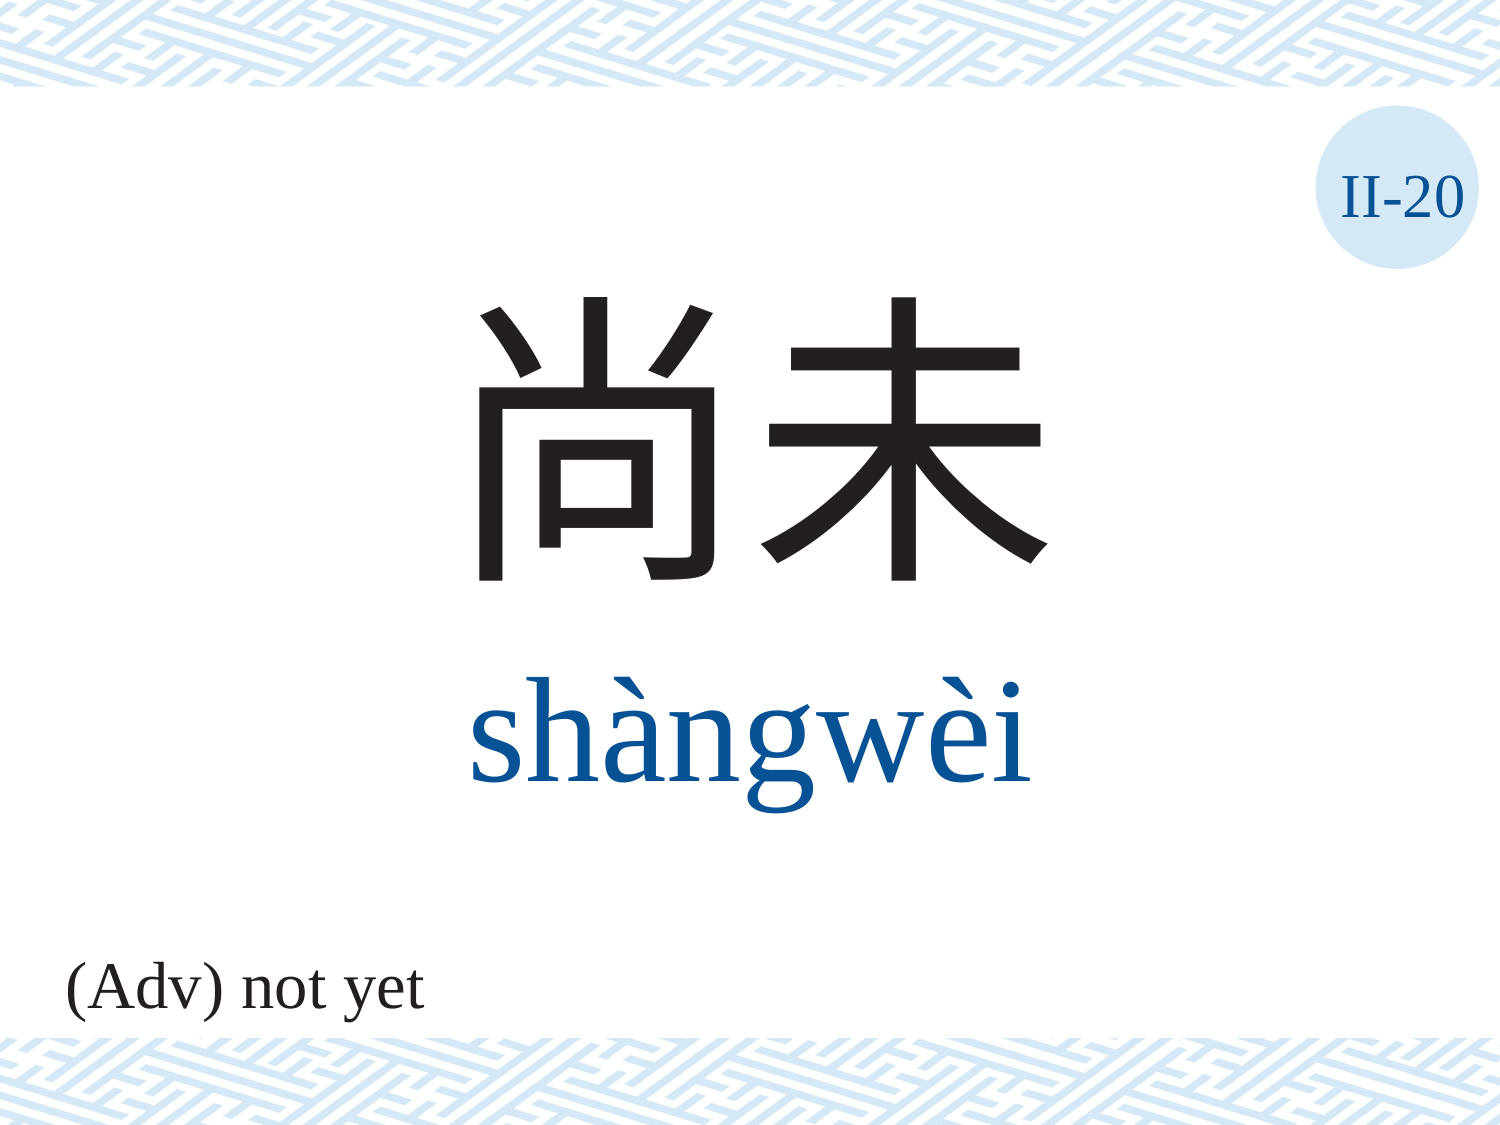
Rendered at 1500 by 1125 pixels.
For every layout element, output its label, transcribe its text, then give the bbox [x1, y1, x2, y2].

text_box (Adv) not yet [62, 942, 427, 1023]
text_box II-20 尚未 shàngwèi [439, 154, 1467, 812]
picture [0, 0, 1500, 1125]
